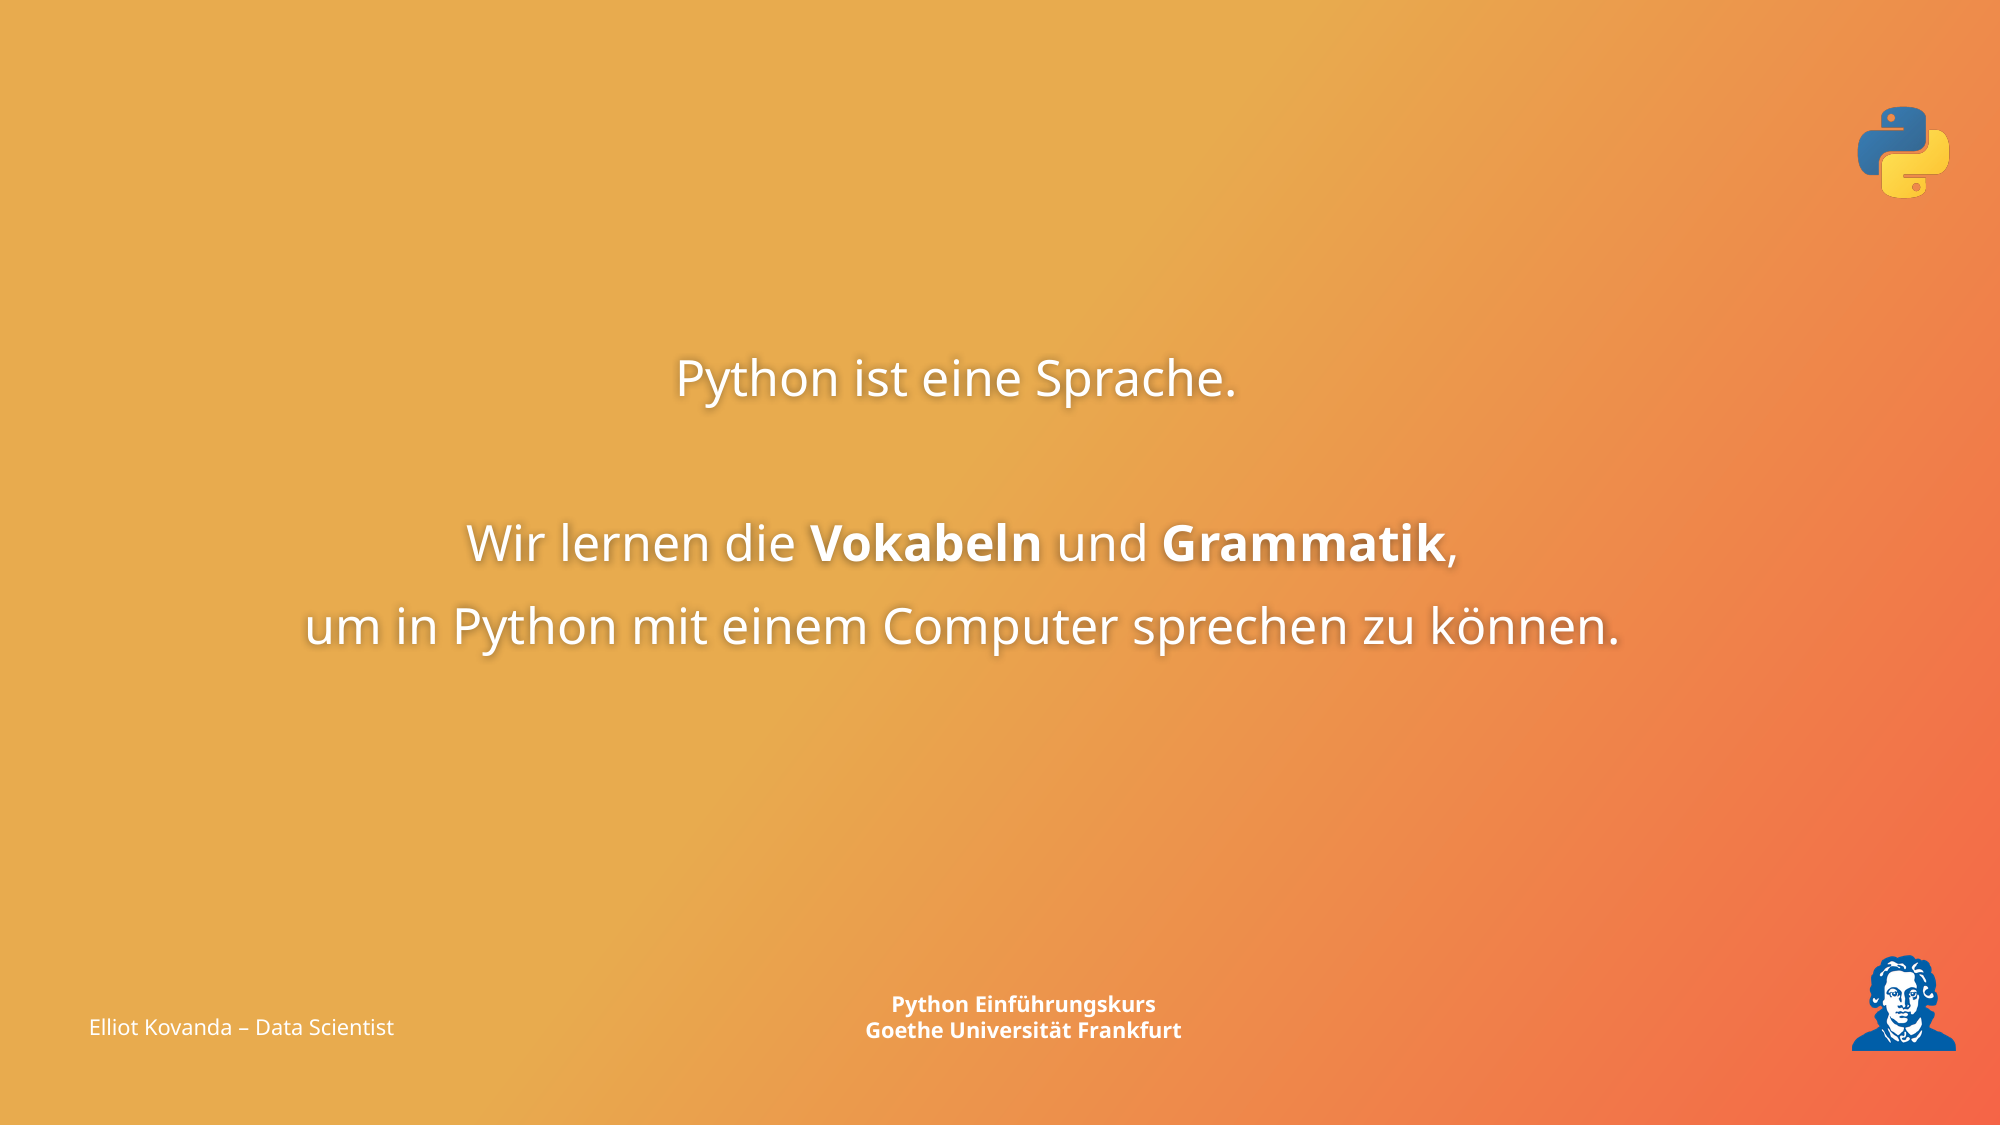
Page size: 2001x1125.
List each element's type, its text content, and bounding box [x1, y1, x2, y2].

footer Elliot Kovanda – Data Scientist [74, 991, 443, 1051]
list Python ist eine Sprache. Wir lernen die Vokabeln und Grammatik, um in Python mit einem Computer sprechen zu können. [74, 339, 1853, 831]
picture [1852, 947, 1956, 1051]
picture [1836, 85, 1971, 220]
